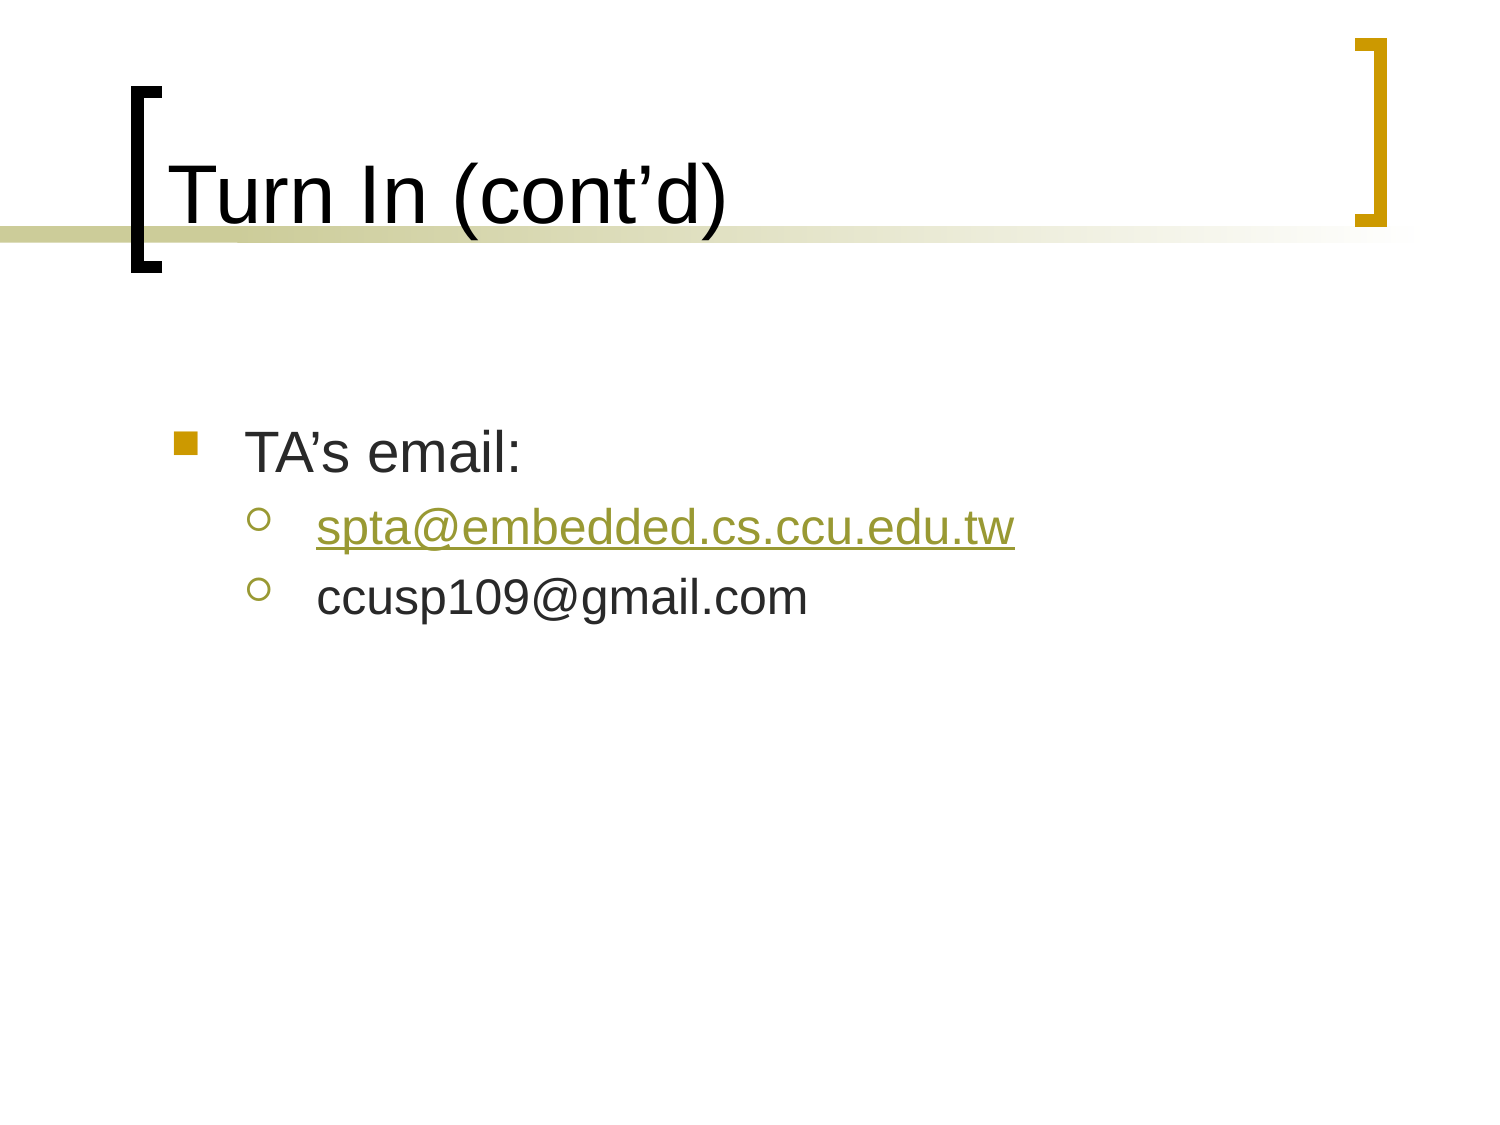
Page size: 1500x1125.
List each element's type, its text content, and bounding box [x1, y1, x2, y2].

list TA’s email: spta@embedded.cs.ccu.edu.tw ccusp109@gmail.com [155, 324, 1413, 1000]
title Turn In (cont’d) [152, 15, 1328, 248]
